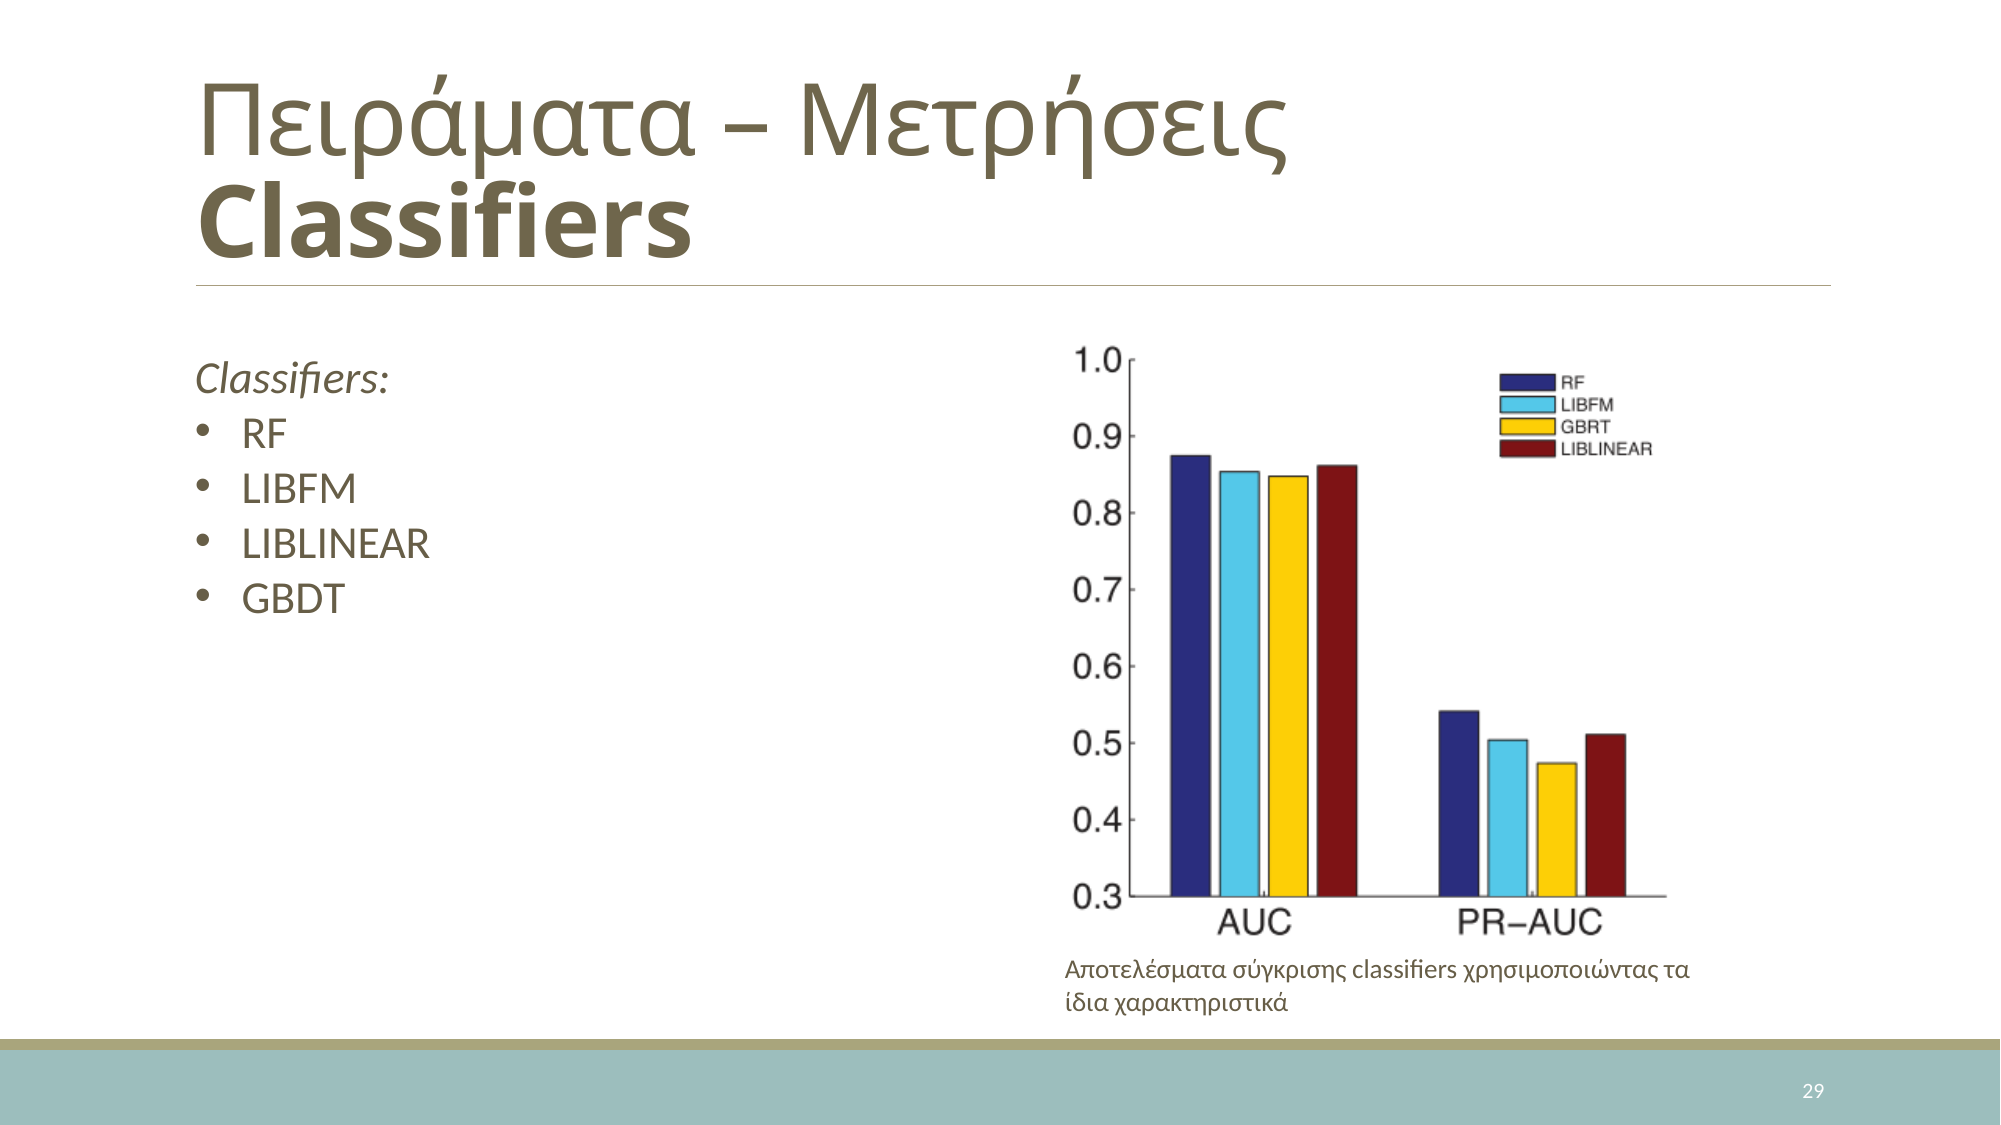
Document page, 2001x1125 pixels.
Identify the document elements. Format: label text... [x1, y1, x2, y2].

slide_number 29 [1624, 1059, 1840, 1120]
title Πειράματα – Μετρήσεις Classifiers [180, 47, 1830, 285]
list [1064, 334, 1676, 949]
text_box Classifiers: RF LIBFM LIBLINEAR GBDT [179, 339, 613, 630]
text_box Αποτελέσματα σύγκρισης classifiers χρησιμοποιώντας τα ίδια χαρακτηριστικά [1049, 944, 1725, 1024]
